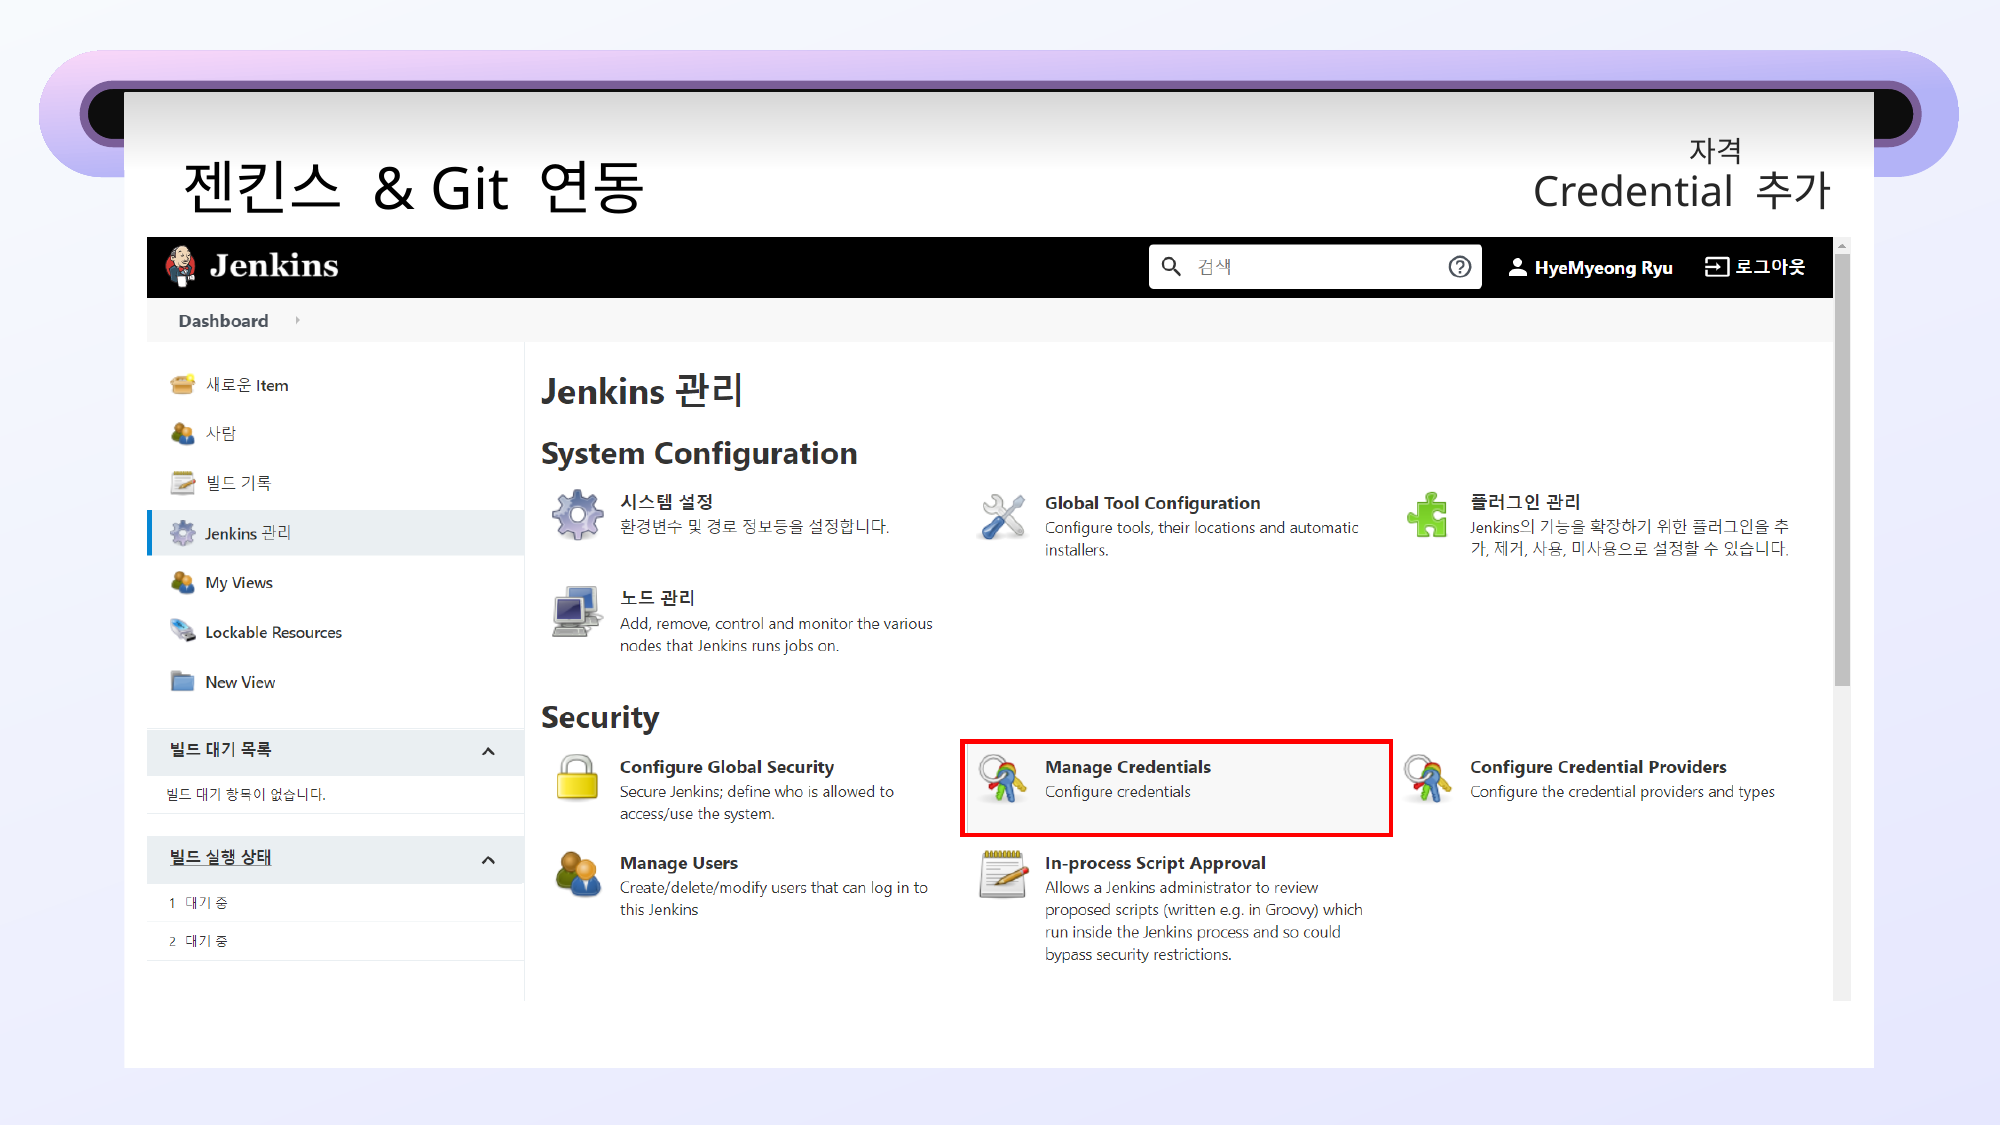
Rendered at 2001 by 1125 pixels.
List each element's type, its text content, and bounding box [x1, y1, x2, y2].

text_box 젠킨스 & Git 연동 [167, 143, 661, 229]
text_box [82, 83, 1919, 145]
text_box Credential 추가 [1518, 157, 1847, 223]
text_box [123, 92, 1875, 1069]
picture [147, 237, 1851, 1001]
text_box 자격 [1675, 126, 1759, 176]
text_box [37, 49, 1961, 179]
